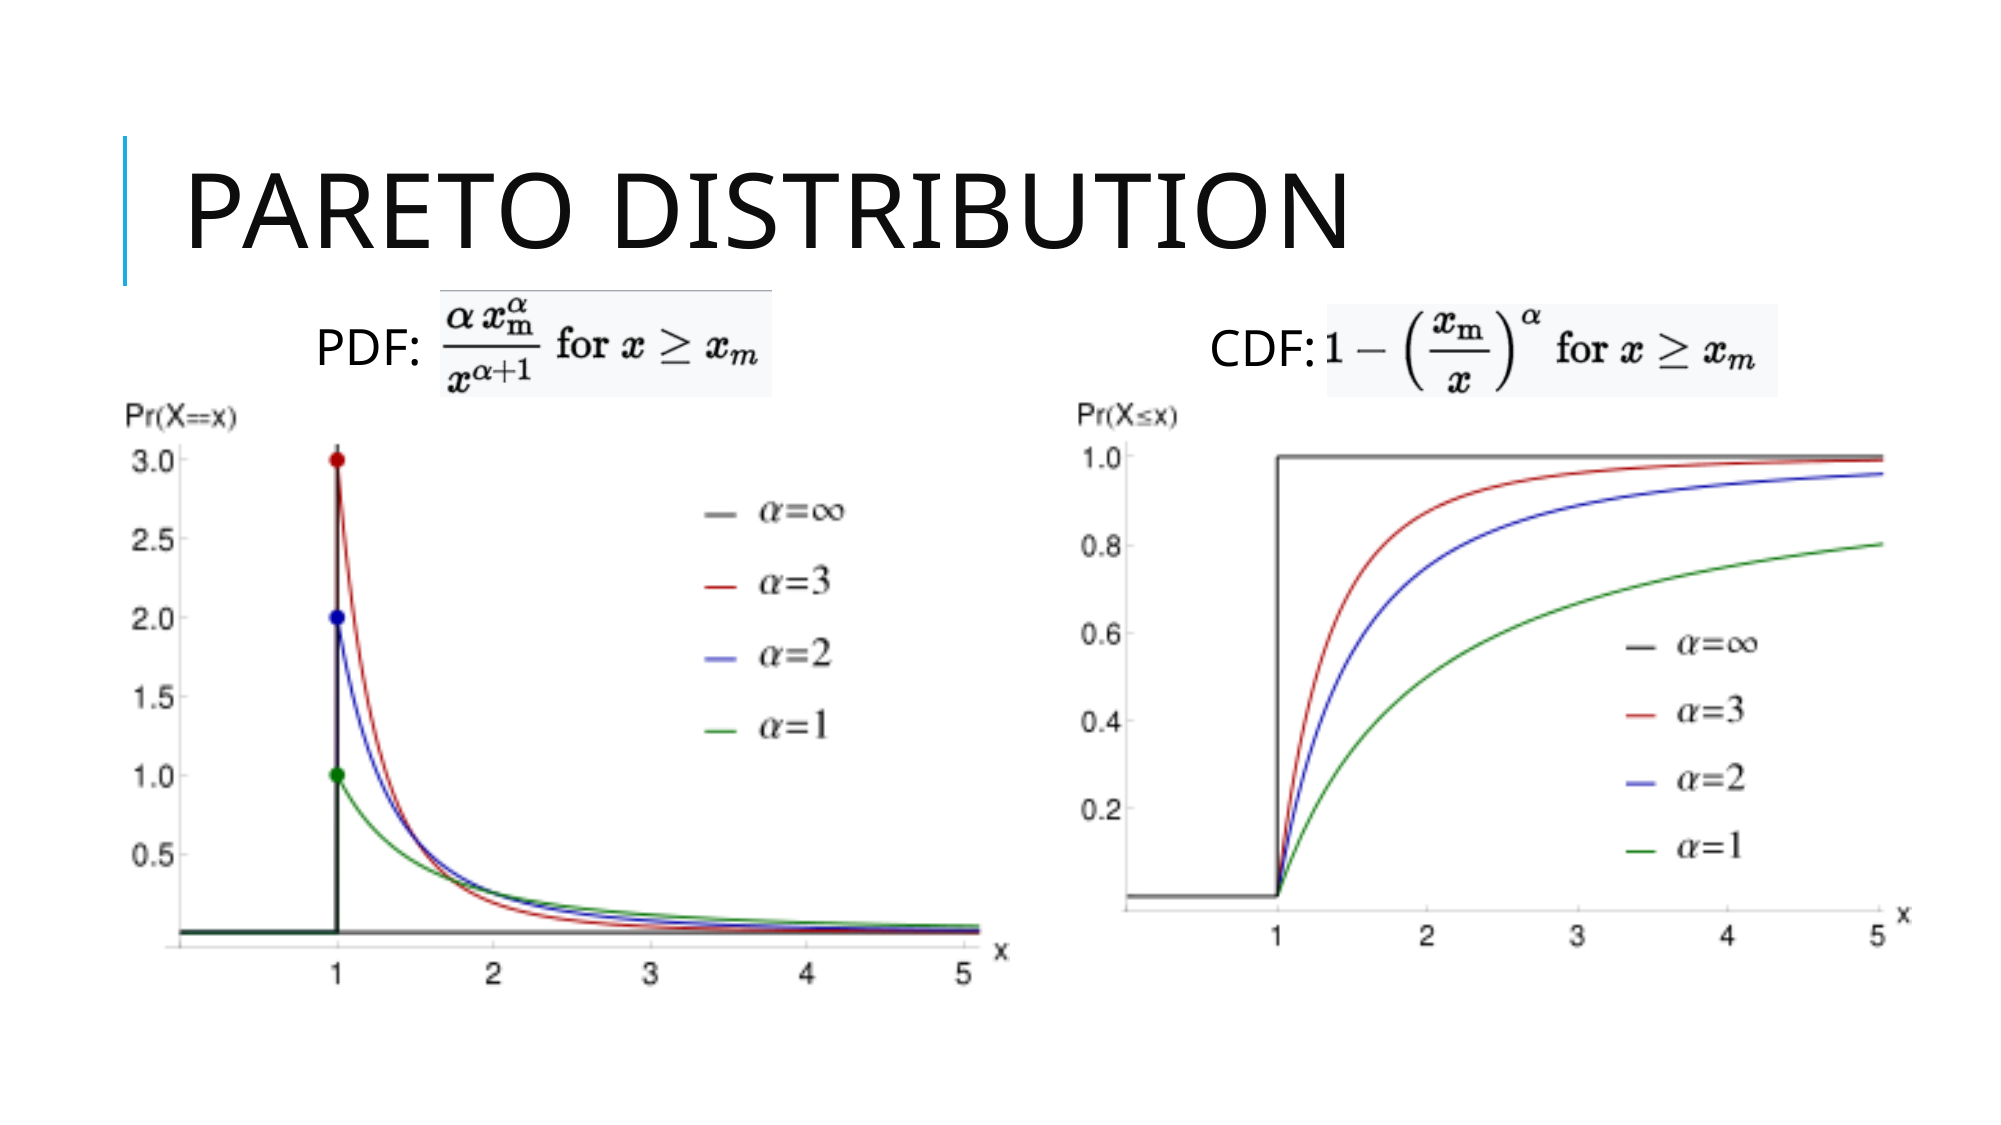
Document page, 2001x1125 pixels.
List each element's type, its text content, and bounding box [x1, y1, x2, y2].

title Pareto distribution [168, 96, 1763, 342]
picture [1077, 304, 1912, 954]
text_box CDF: [1195, 309, 1321, 385]
picture [124, 290, 1010, 993]
text_box PDF: [300, 307, 433, 383]
